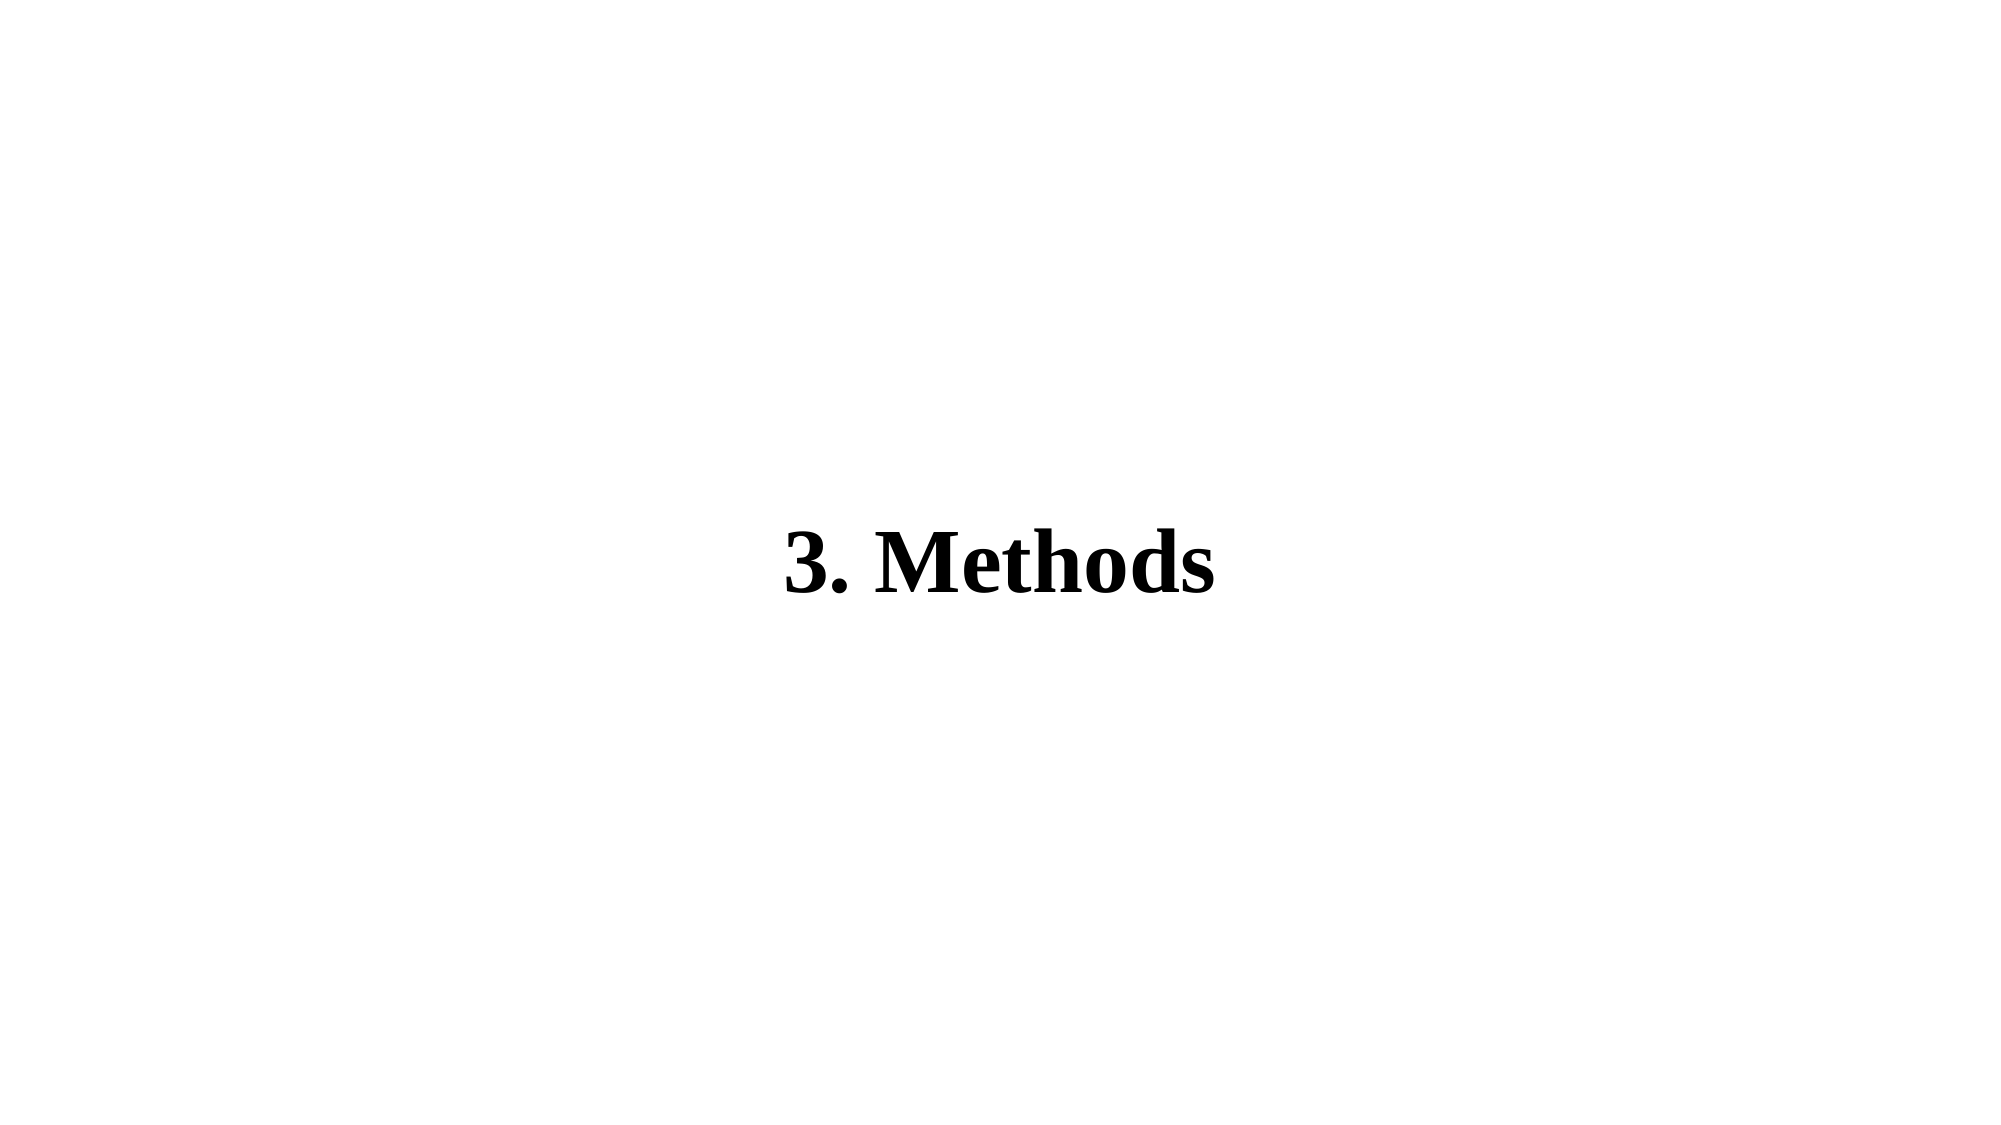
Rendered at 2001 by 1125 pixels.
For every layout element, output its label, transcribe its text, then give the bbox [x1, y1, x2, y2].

title 3. Methods [137, 453, 1863, 672]
